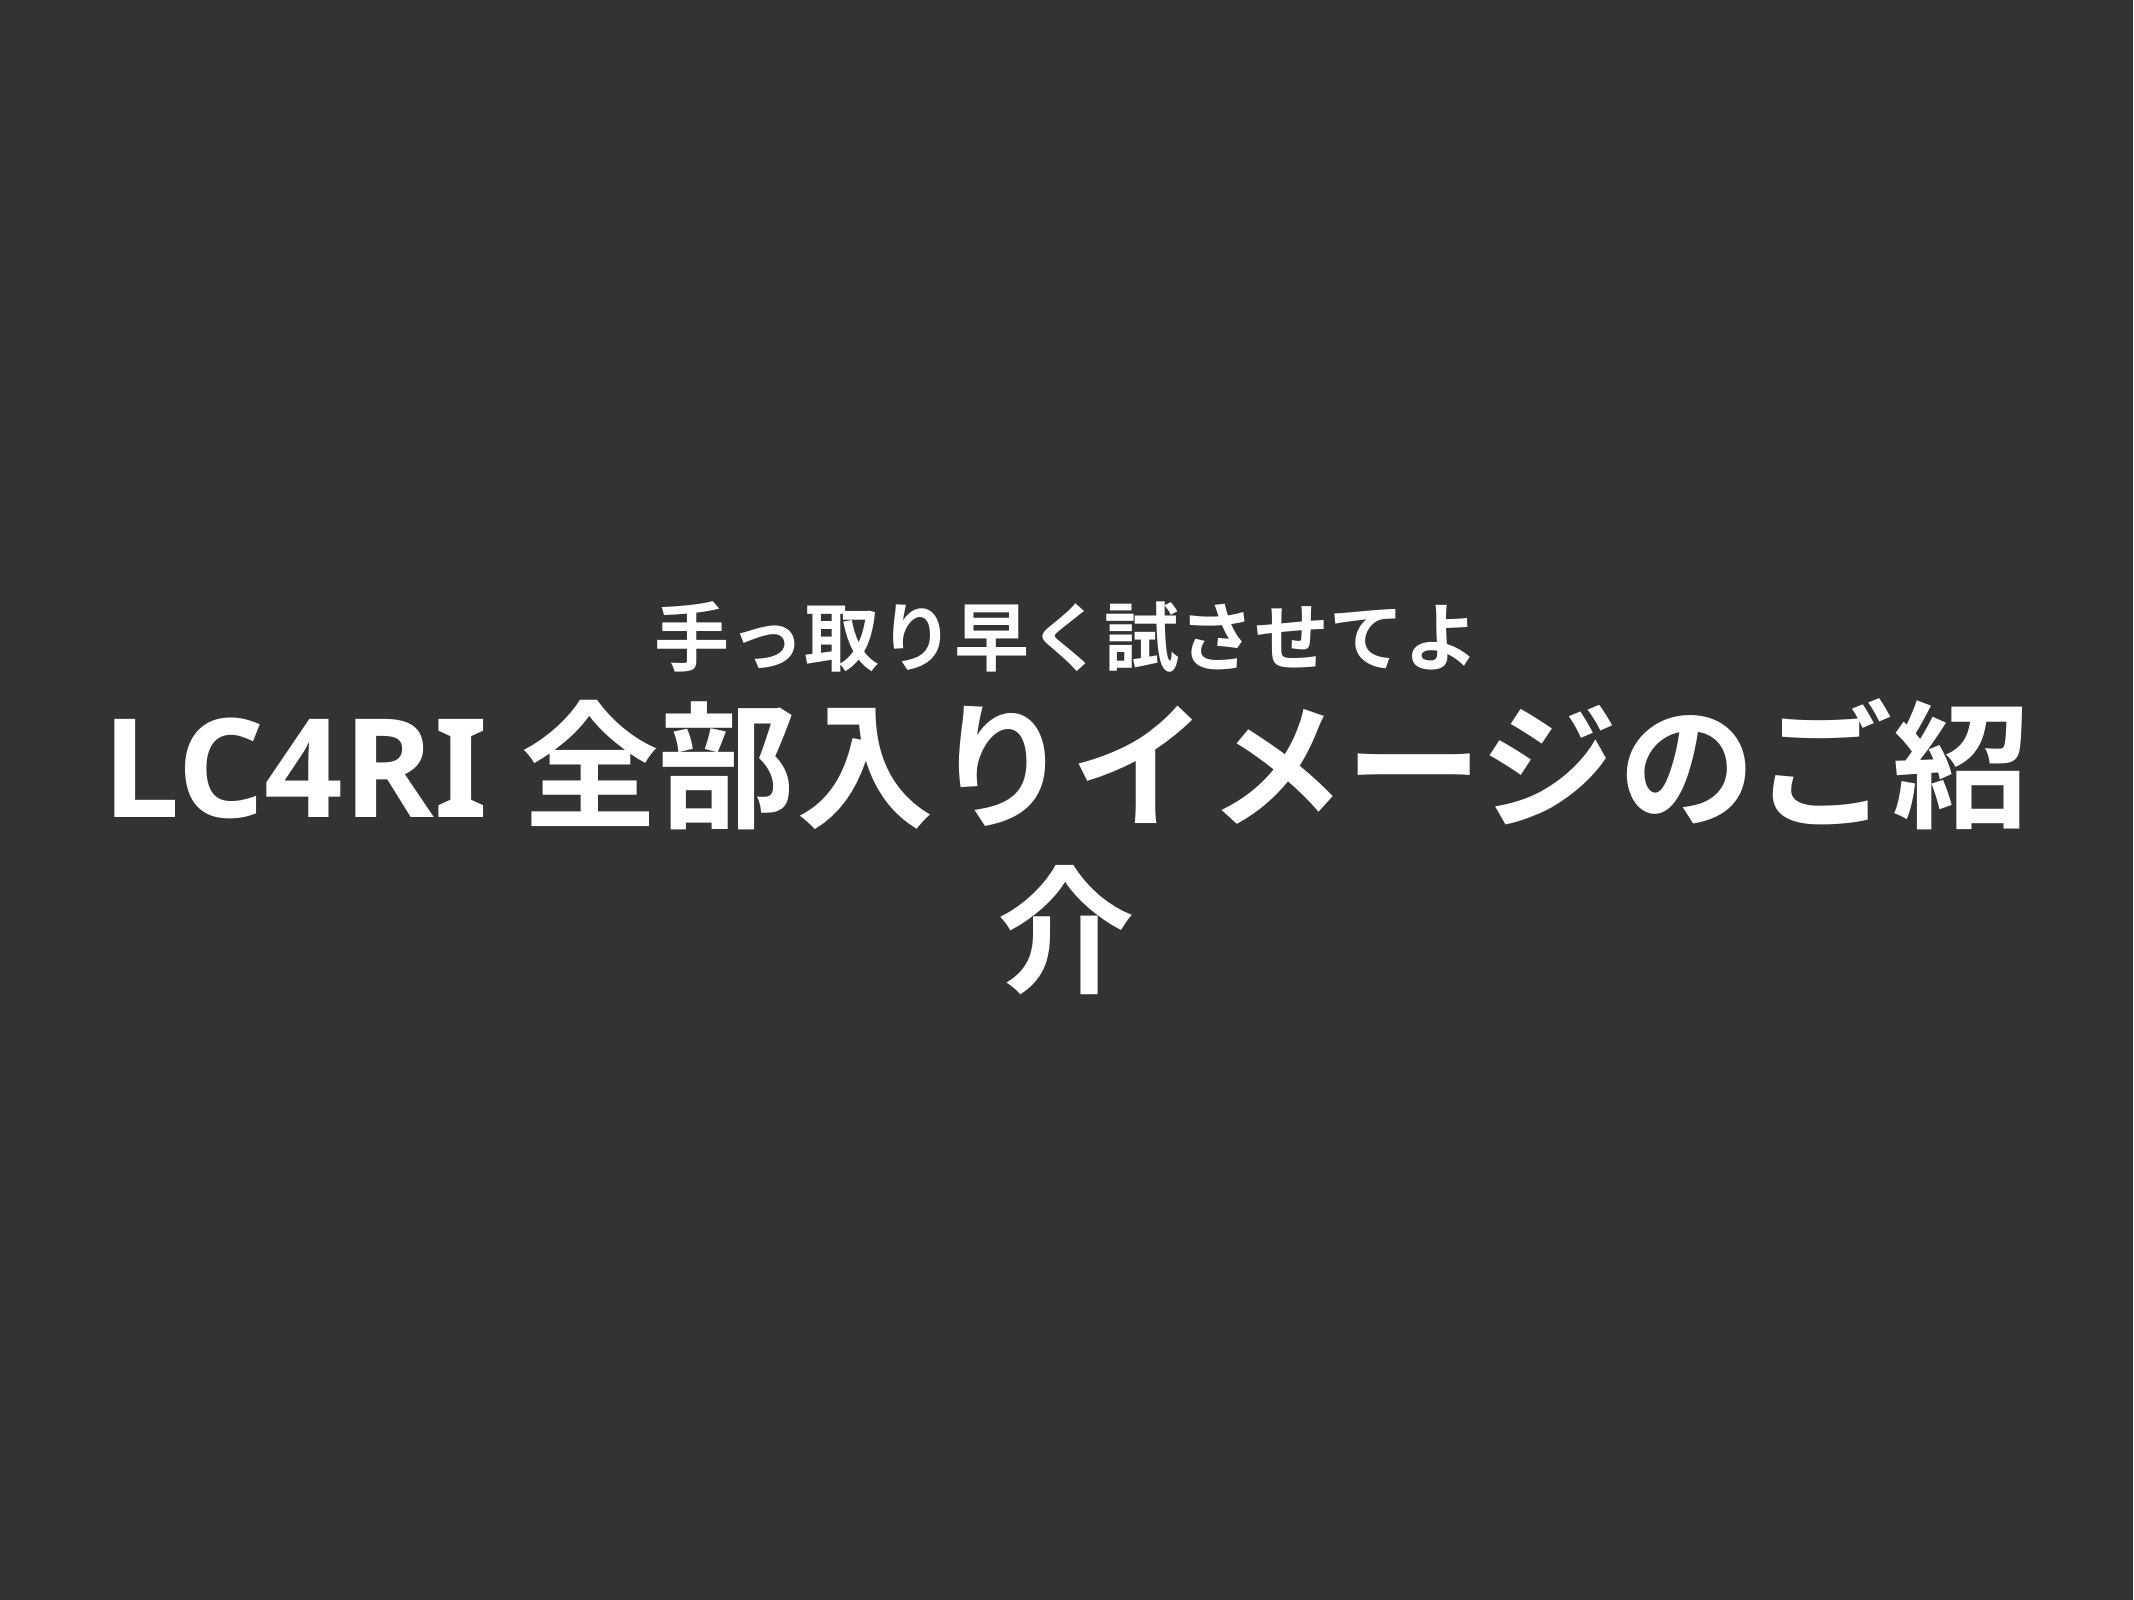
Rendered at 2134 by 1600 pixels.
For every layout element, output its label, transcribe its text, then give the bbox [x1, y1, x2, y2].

title 手っ取り早く試させてよ LC4RI全部入りイメージのご紹介 [56, 206, 2078, 1394]
